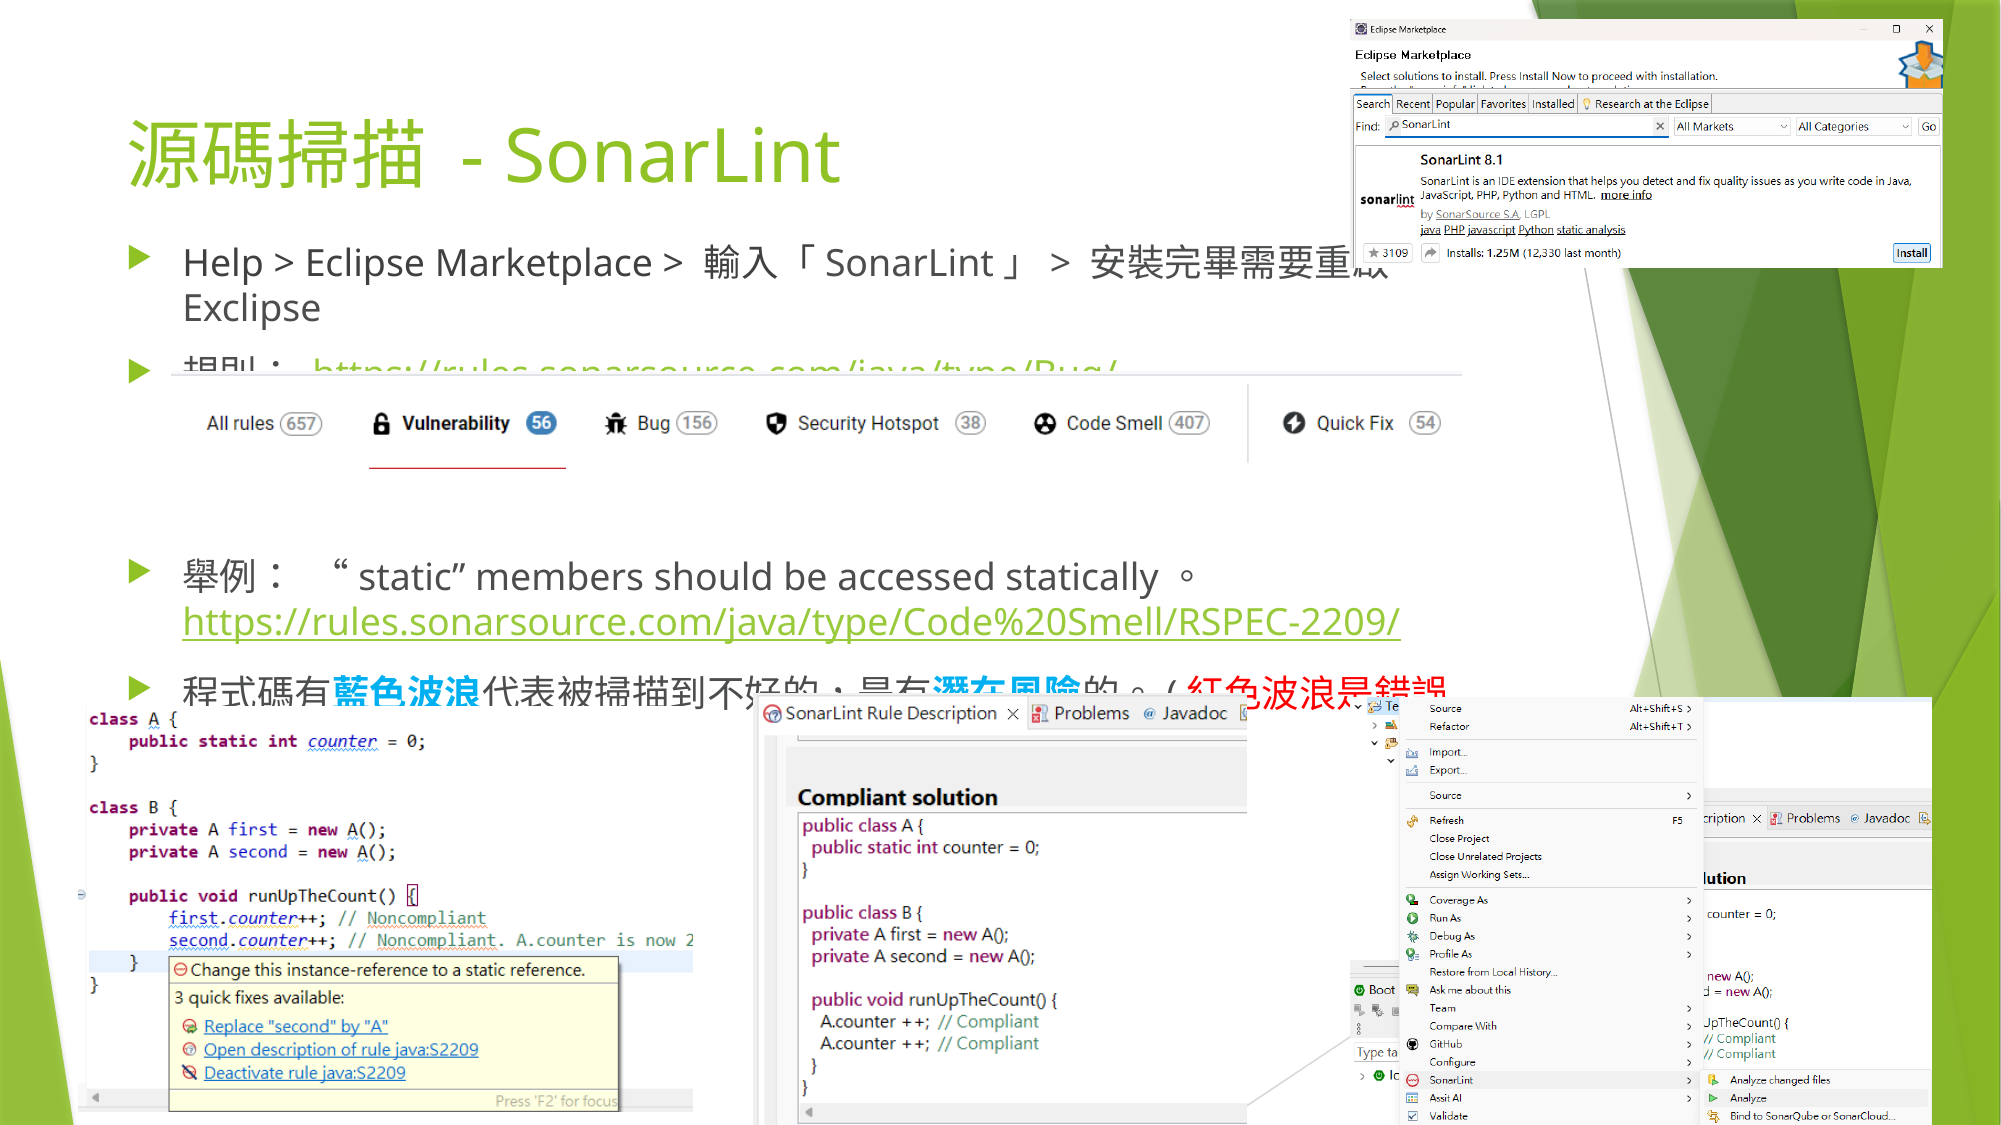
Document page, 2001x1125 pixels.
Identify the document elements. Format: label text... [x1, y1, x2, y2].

picture [170, 371, 1462, 470]
list Help > Eclipse Marketplace > 輸入「SonarLint」> 安裝完畢需要重啟 Exclipse 規則： https://rules.sonarsource.com/java/type/Bug/ 舉例： “static” members should be accessed statically。 https://rules.sonarsource.com/java/type/Code%20Smell/RSPEC-2209/ 程式碼有藍色波浪代表被掃描到不好的，是有潛在風險的。(紅色波浪是錯誤的) [111, 231, 1522, 946]
title 源碼掃描 - SonarLint [111, 99, 1344, 231]
picture [78, 706, 694, 1112]
picture [1349, 19, 1944, 269]
picture [1349, 696, 1933, 1125]
picture [752, 693, 1248, 1125]
